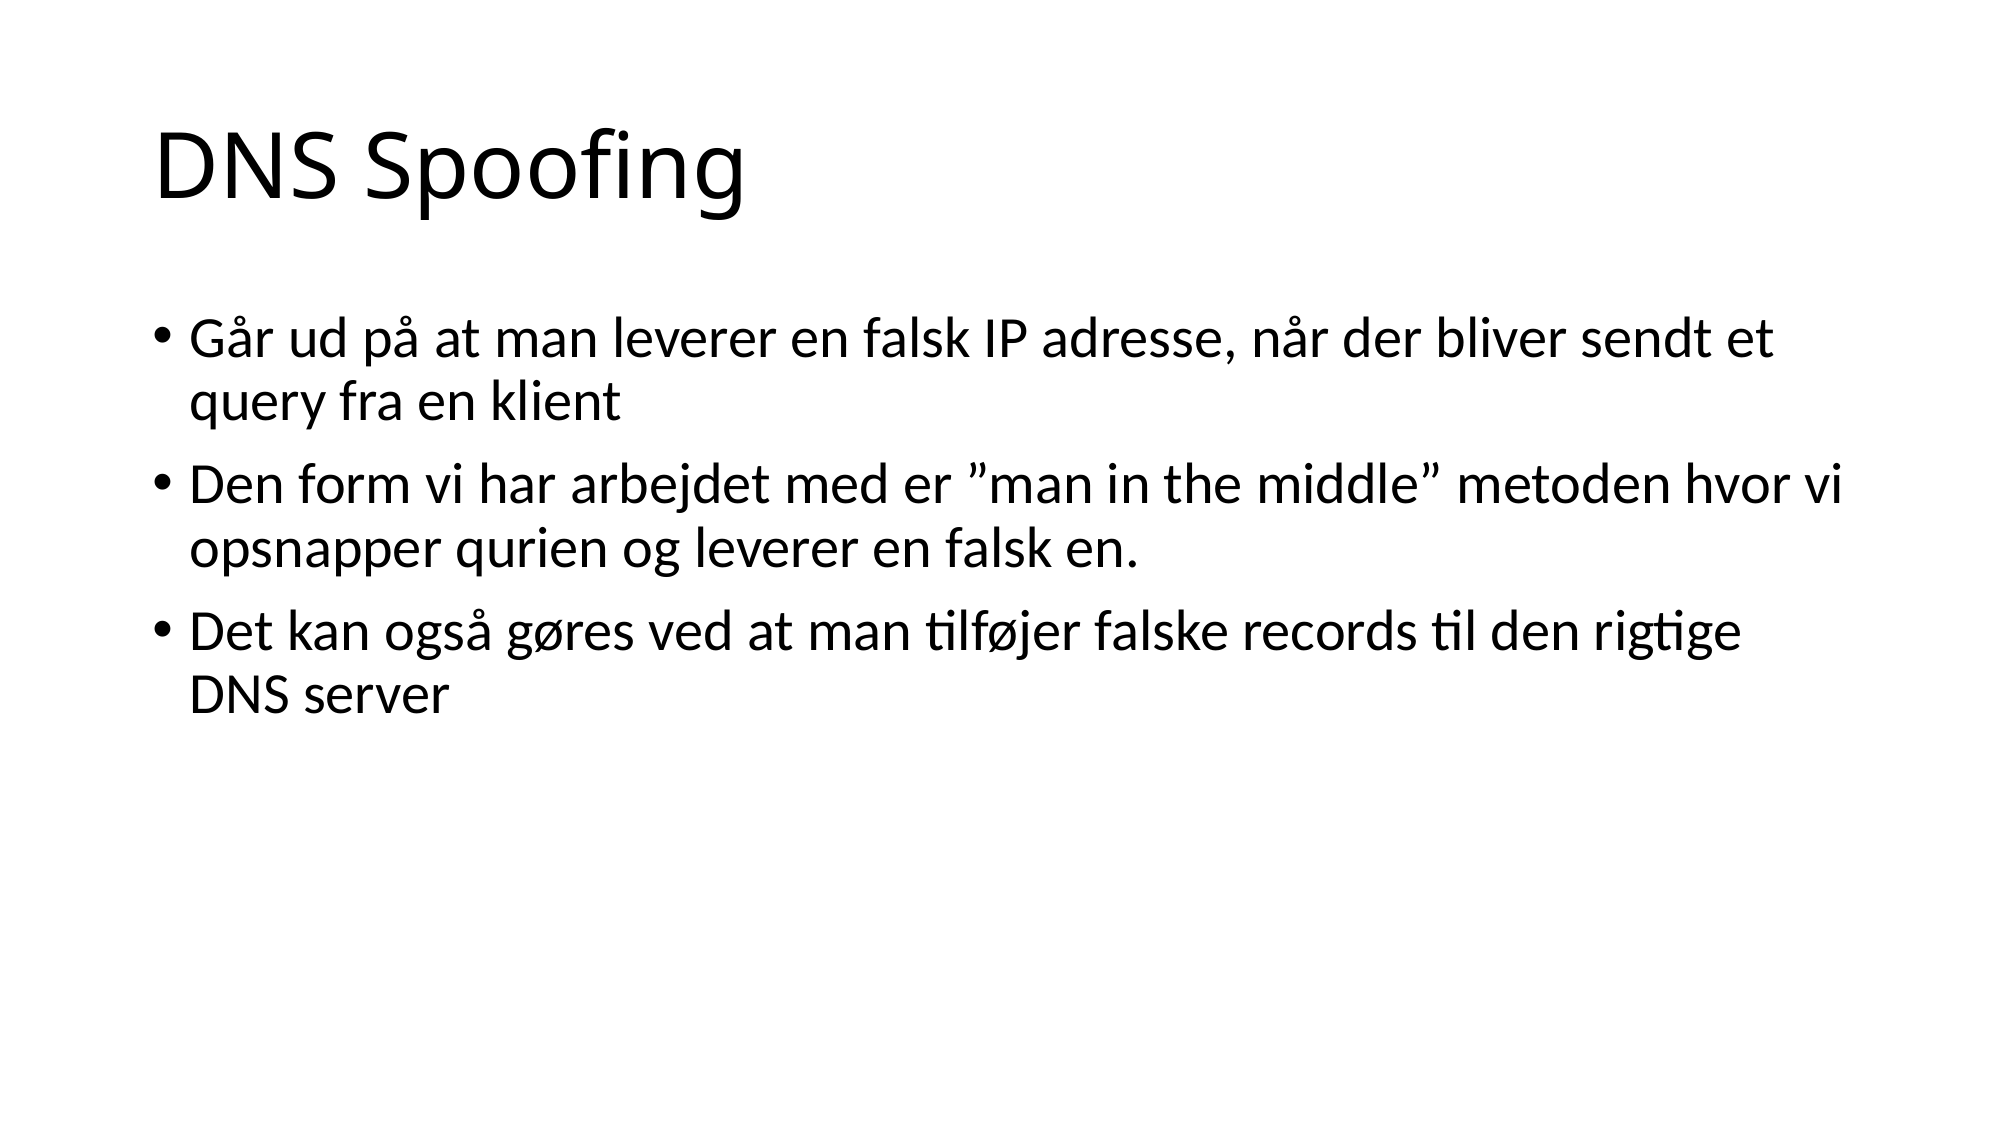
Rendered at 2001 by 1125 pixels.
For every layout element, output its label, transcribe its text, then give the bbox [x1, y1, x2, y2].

title DNS Spoofing [137, 59, 1863, 278]
list Går ud på at man leverer en falsk IP adresse, når der bliver sendt et query fra en klient Den form vi har arbejdet med er ”man in the middle” metoden hvor vi opsnapper qurien og leverer en falsk en. Det kan også gøres ved at man tilføjer falske records til den rigtige DNS server [137, 299, 1863, 1014]
